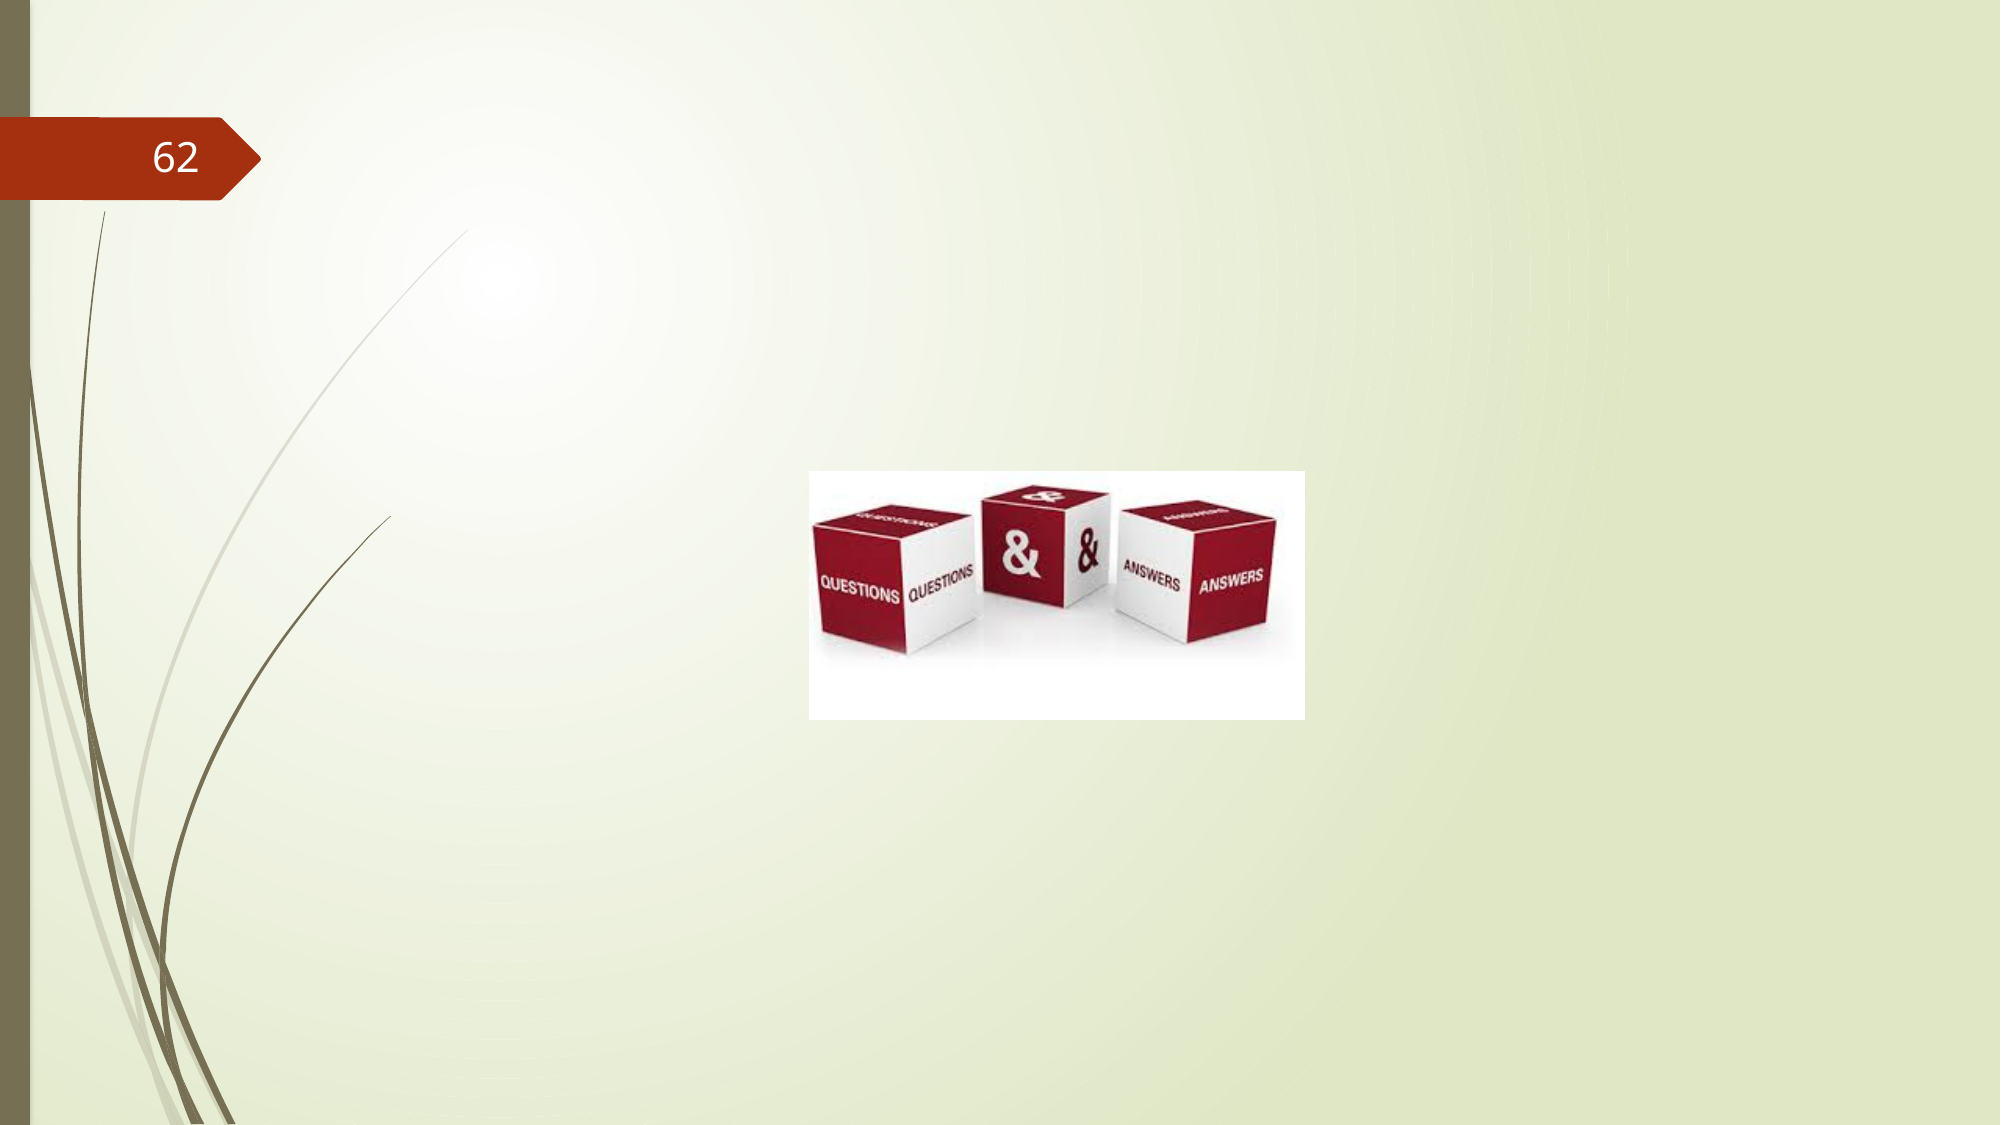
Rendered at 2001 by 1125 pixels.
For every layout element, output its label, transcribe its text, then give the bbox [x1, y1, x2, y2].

picture [809, 470, 1306, 720]
slide_number 62 [87, 129, 216, 190]
